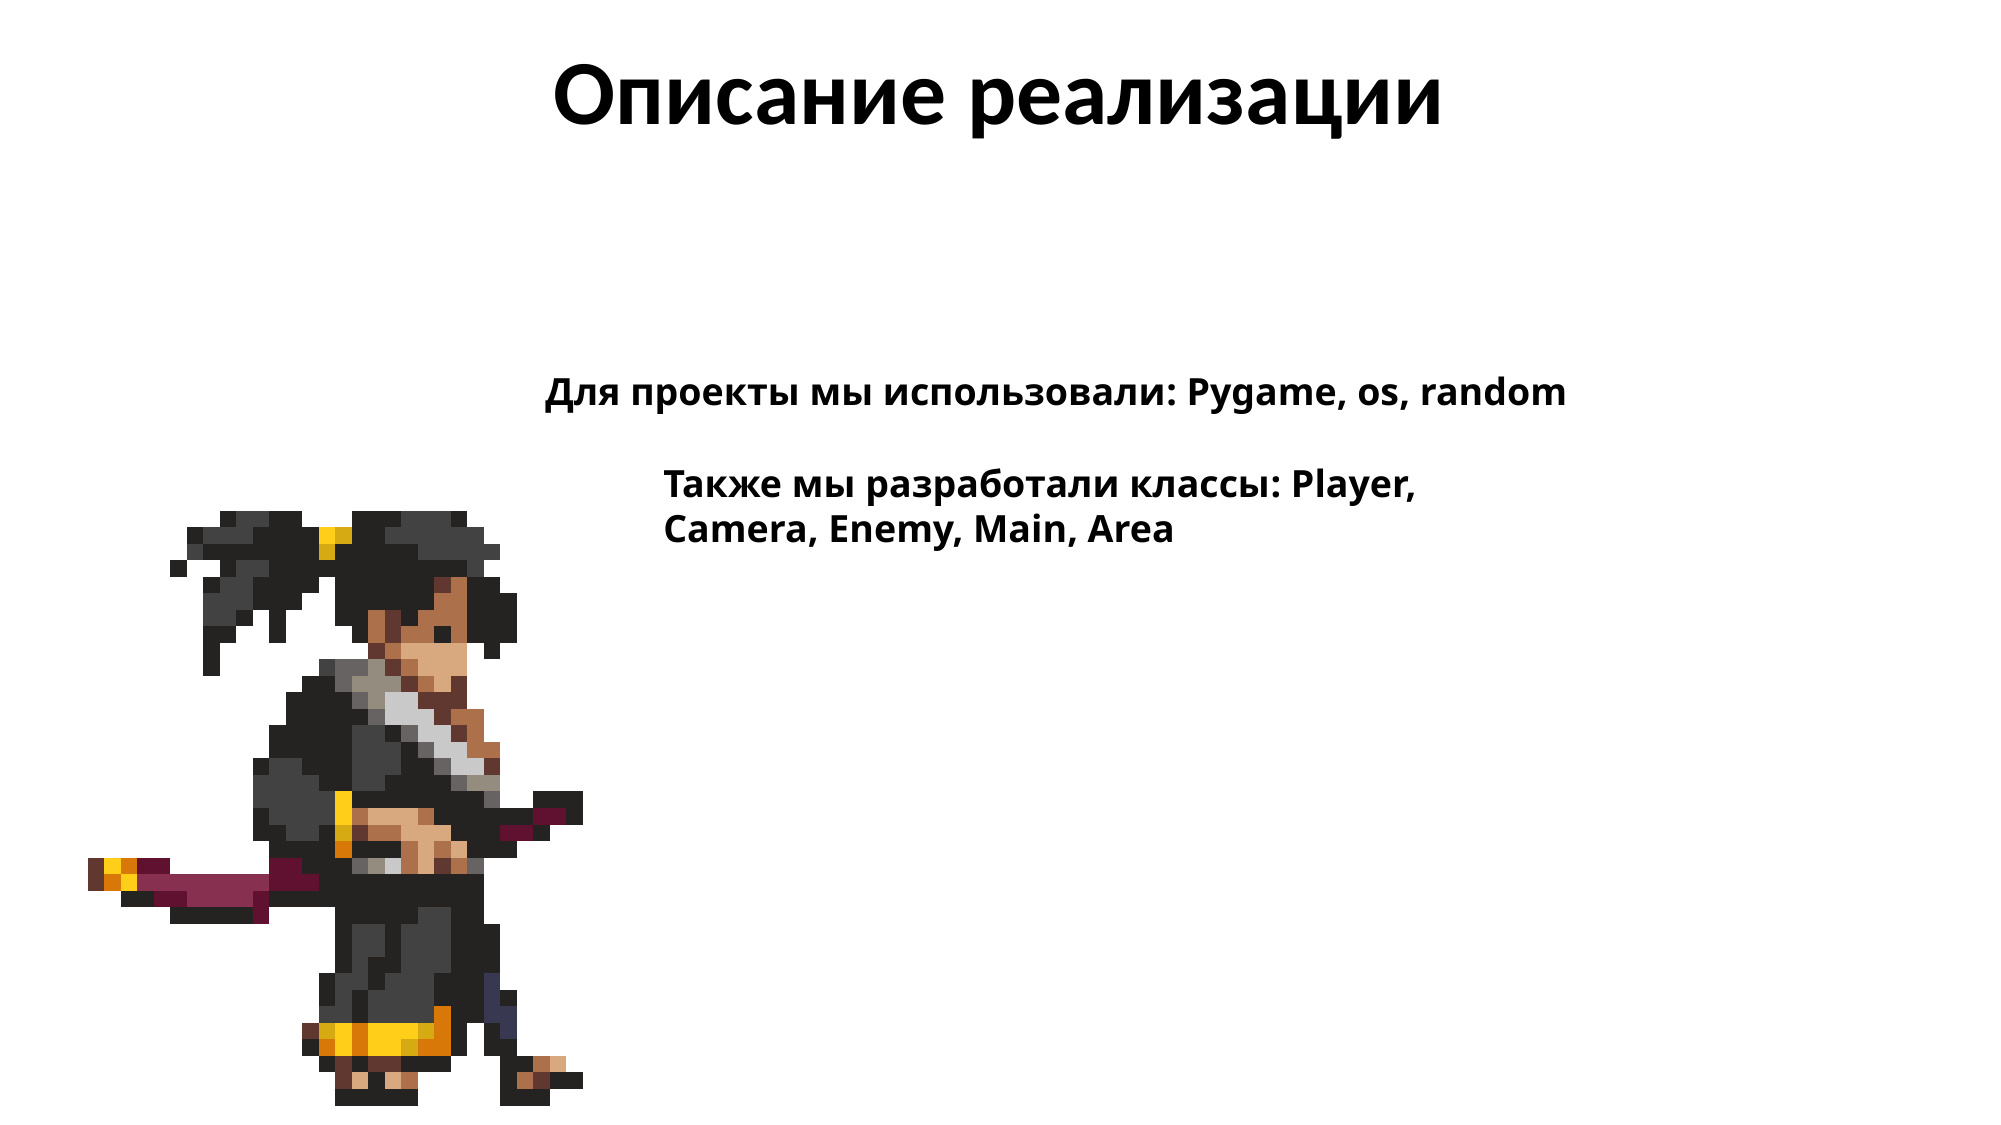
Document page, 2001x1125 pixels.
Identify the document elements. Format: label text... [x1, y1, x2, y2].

text_box Описание реализации [539, 25, 1461, 151]
picture [88, 511, 649, 1106]
text_box Также мы разработали классы: Player, Camera, Enemy, Main, Area [648, 453, 1465, 648]
text_box Для проекты мы использовали: Pygame, os, random [530, 360, 1583, 466]
